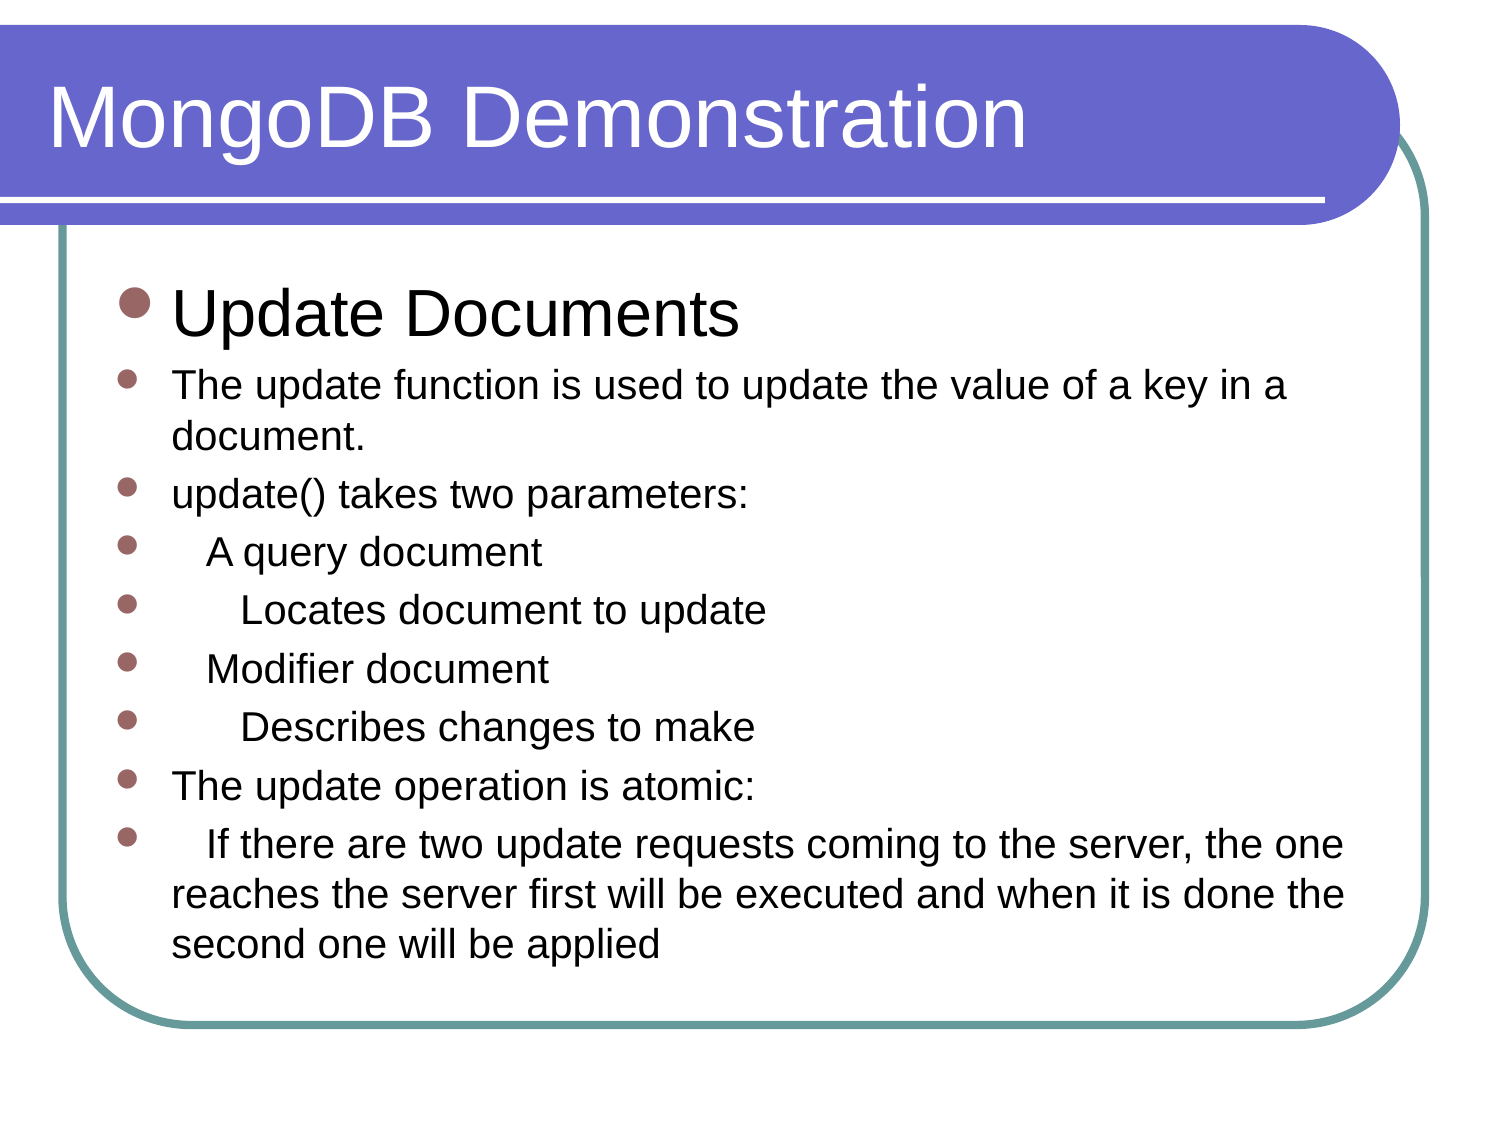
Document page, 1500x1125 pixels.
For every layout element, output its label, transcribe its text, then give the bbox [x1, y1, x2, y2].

list Update Documents The update function is used to update the value of a key in a document. update() takes two parameters: A query document Locates document to update Modifier document Describes changes to make The update operation is atomic: If there are two update requests coming to the server, the one reaches the server first will be executed and when it is done the second one will be applied [99, 262, 1400, 988]
title MongoDB Demonstration [32, 37, 1347, 188]
